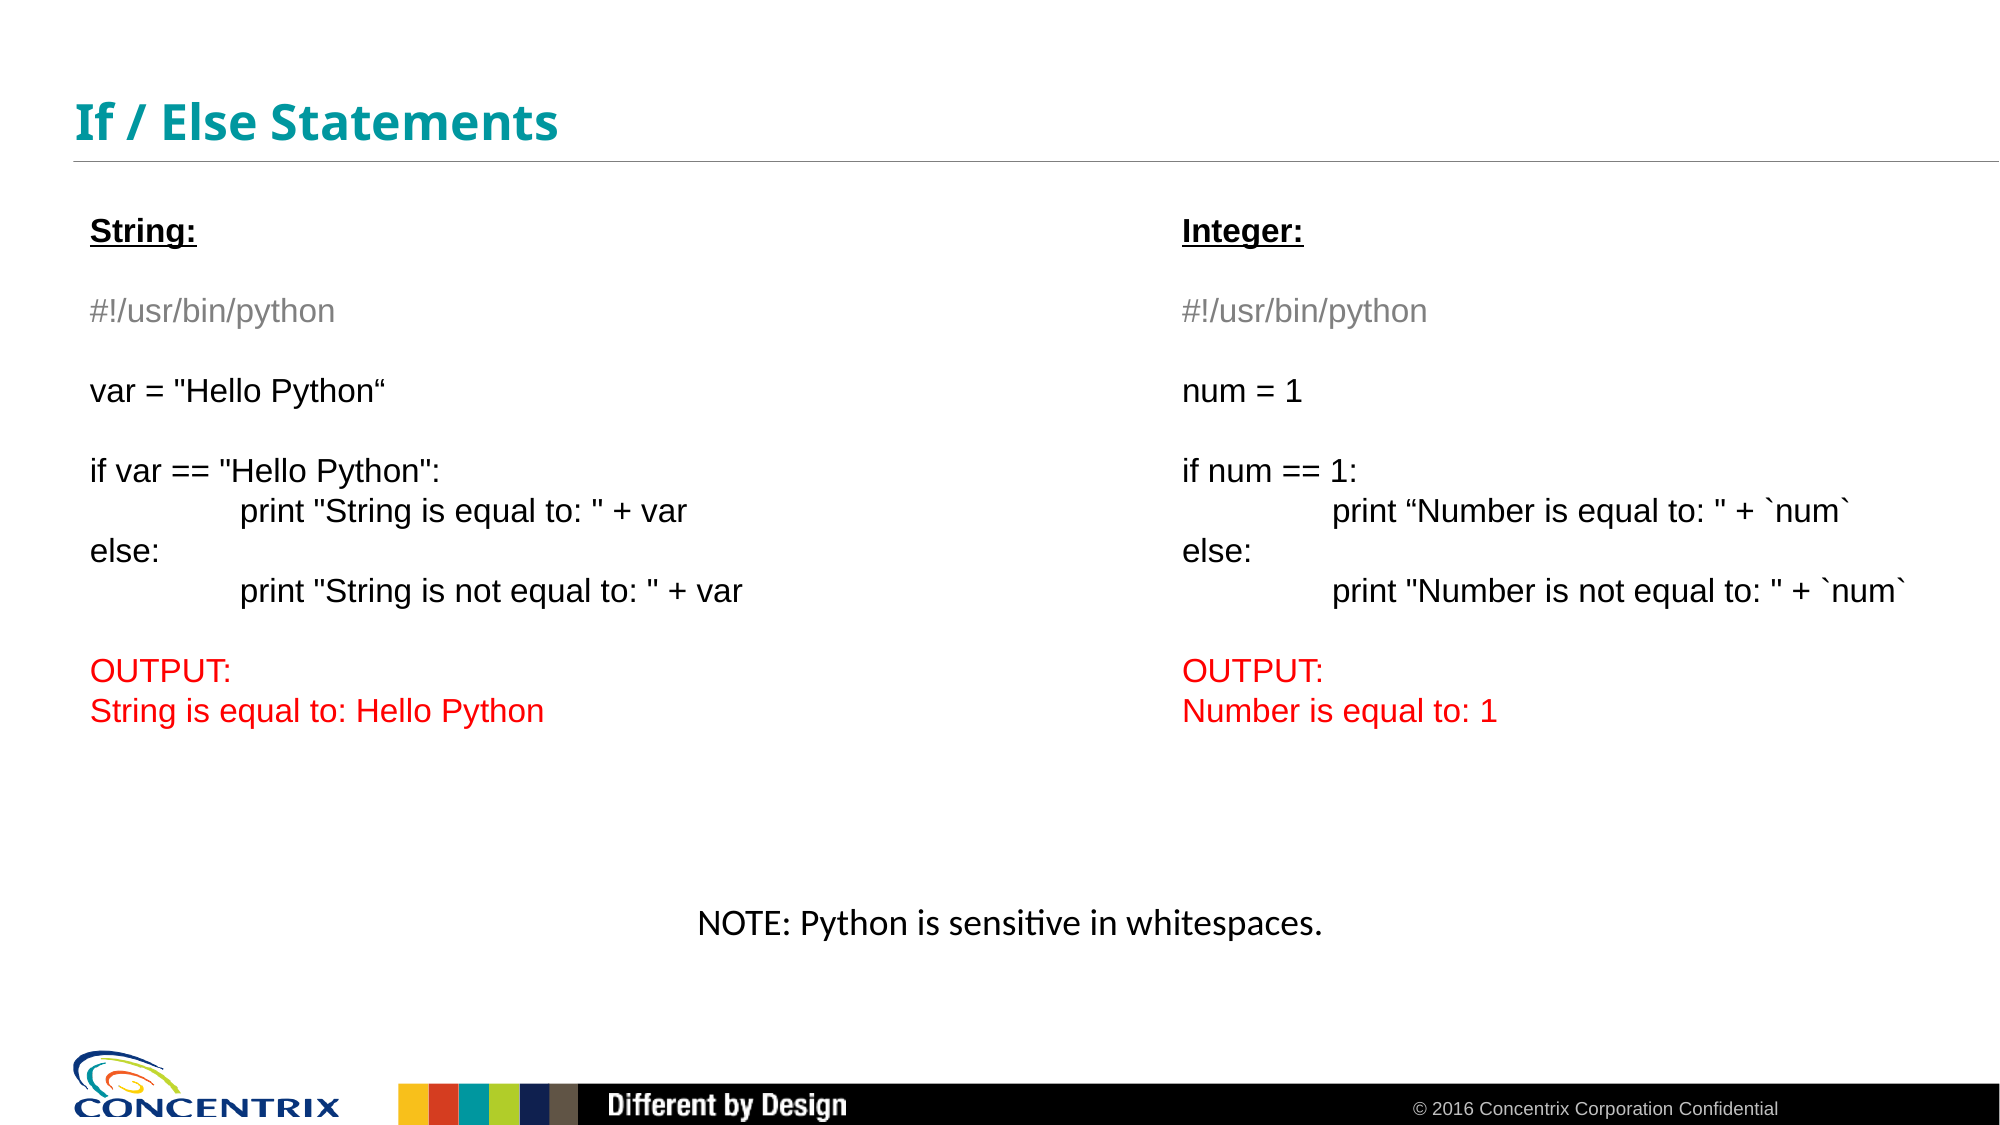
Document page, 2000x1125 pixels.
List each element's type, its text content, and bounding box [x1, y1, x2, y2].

text_box NOTE: Python is sensitive in whitespaces. [75, 890, 1947, 951]
title If / Else Statements [75, 43, 1931, 152]
picture [609, 1093, 846, 1122]
text_box Integer: #!/usr/bin/python num = 1 if num == 1: print “Number is equal to: " + `num` else: print "Number is not equal to: " + `num` OUTPUT: Number is equal to: 1 [1167, 202, 1931, 776]
text_box String: #!/usr/bin/python var = "Hello Python“ if var == "Hello Python": print "String is equal to: " + var else: print "String is not equal to: " + var OUTPUT: String is equal to: Hello Python [74, 202, 763, 776]
